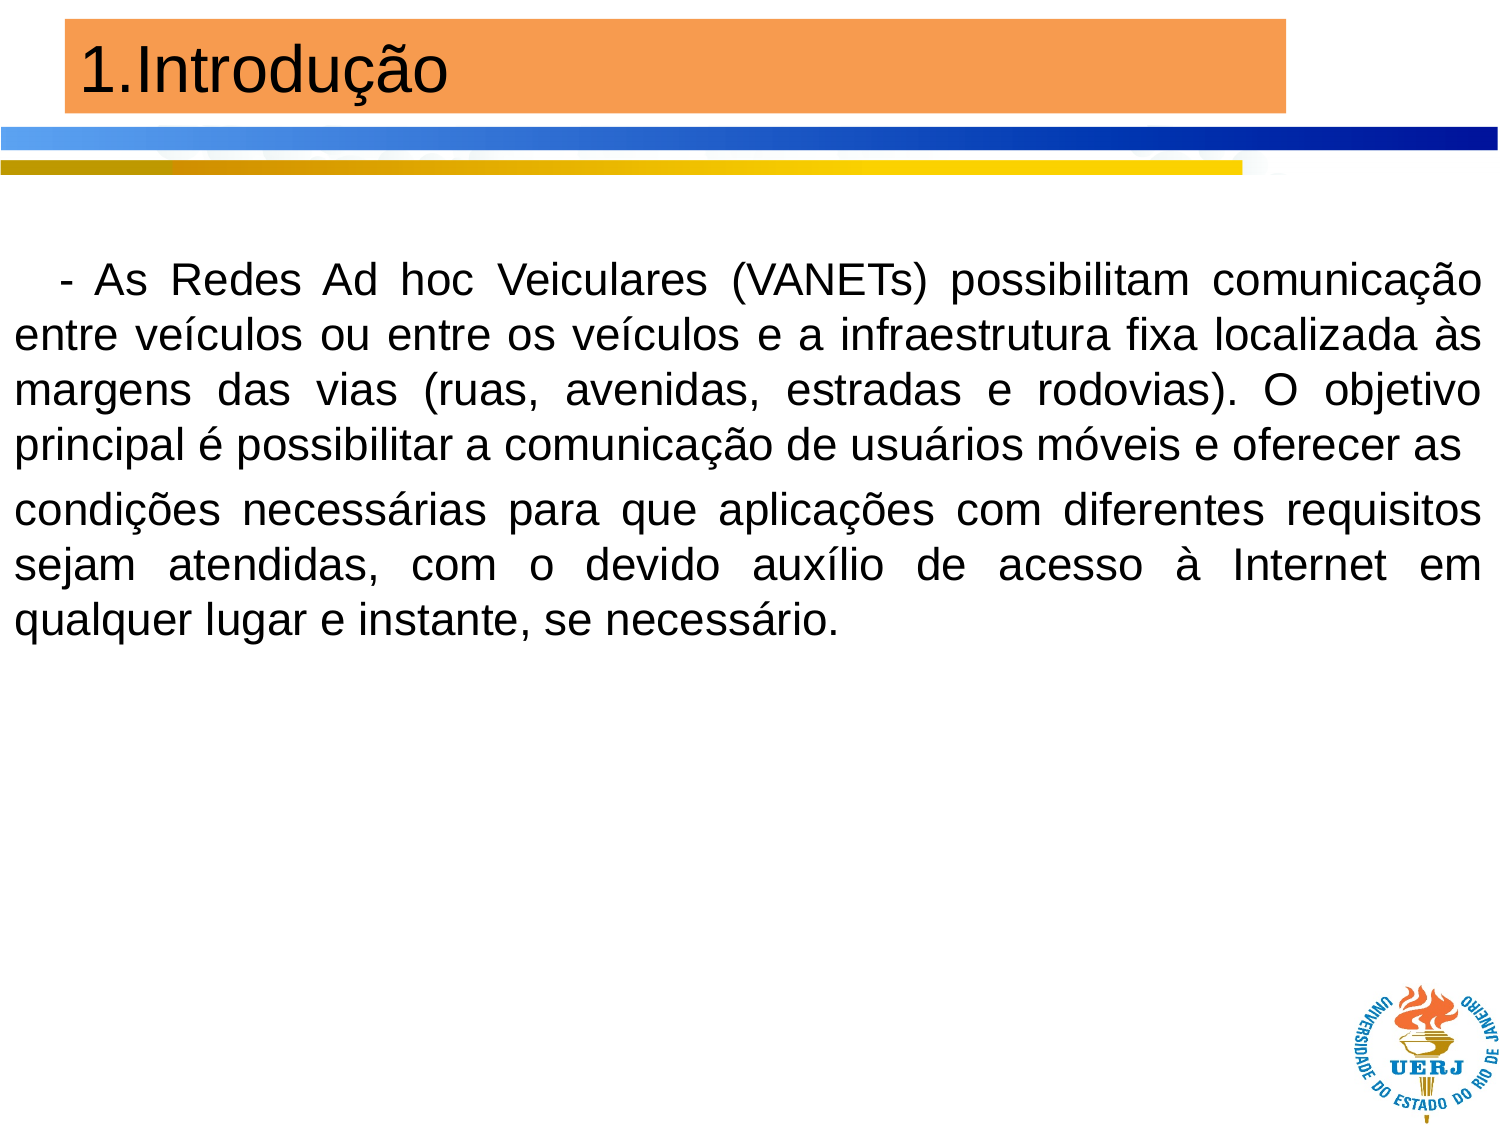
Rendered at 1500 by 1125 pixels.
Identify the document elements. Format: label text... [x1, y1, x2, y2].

text_box 1.Introdução [64, 18, 1287, 114]
text_box - As Redes Ad hoc Veiculares (VANETs) possibilitam comunicação entre veículos ou entre os veículos e a infraestrutura fixa localizada às margens das vias (ruas, avenidas, estradas e rodovias). O objetivo principal é possibilitar a comunicação de usuários móveis e oferecer as condições necessárias para que aplicações com diferentes requisitos sejam atendidas, com o devido auxílio de acesso à Internet em qualquer lugar e instante, se necessário. [0, 177, 1499, 1125]
picture [0, 125, 1500, 175]
picture [1354, 982, 1499, 1125]
